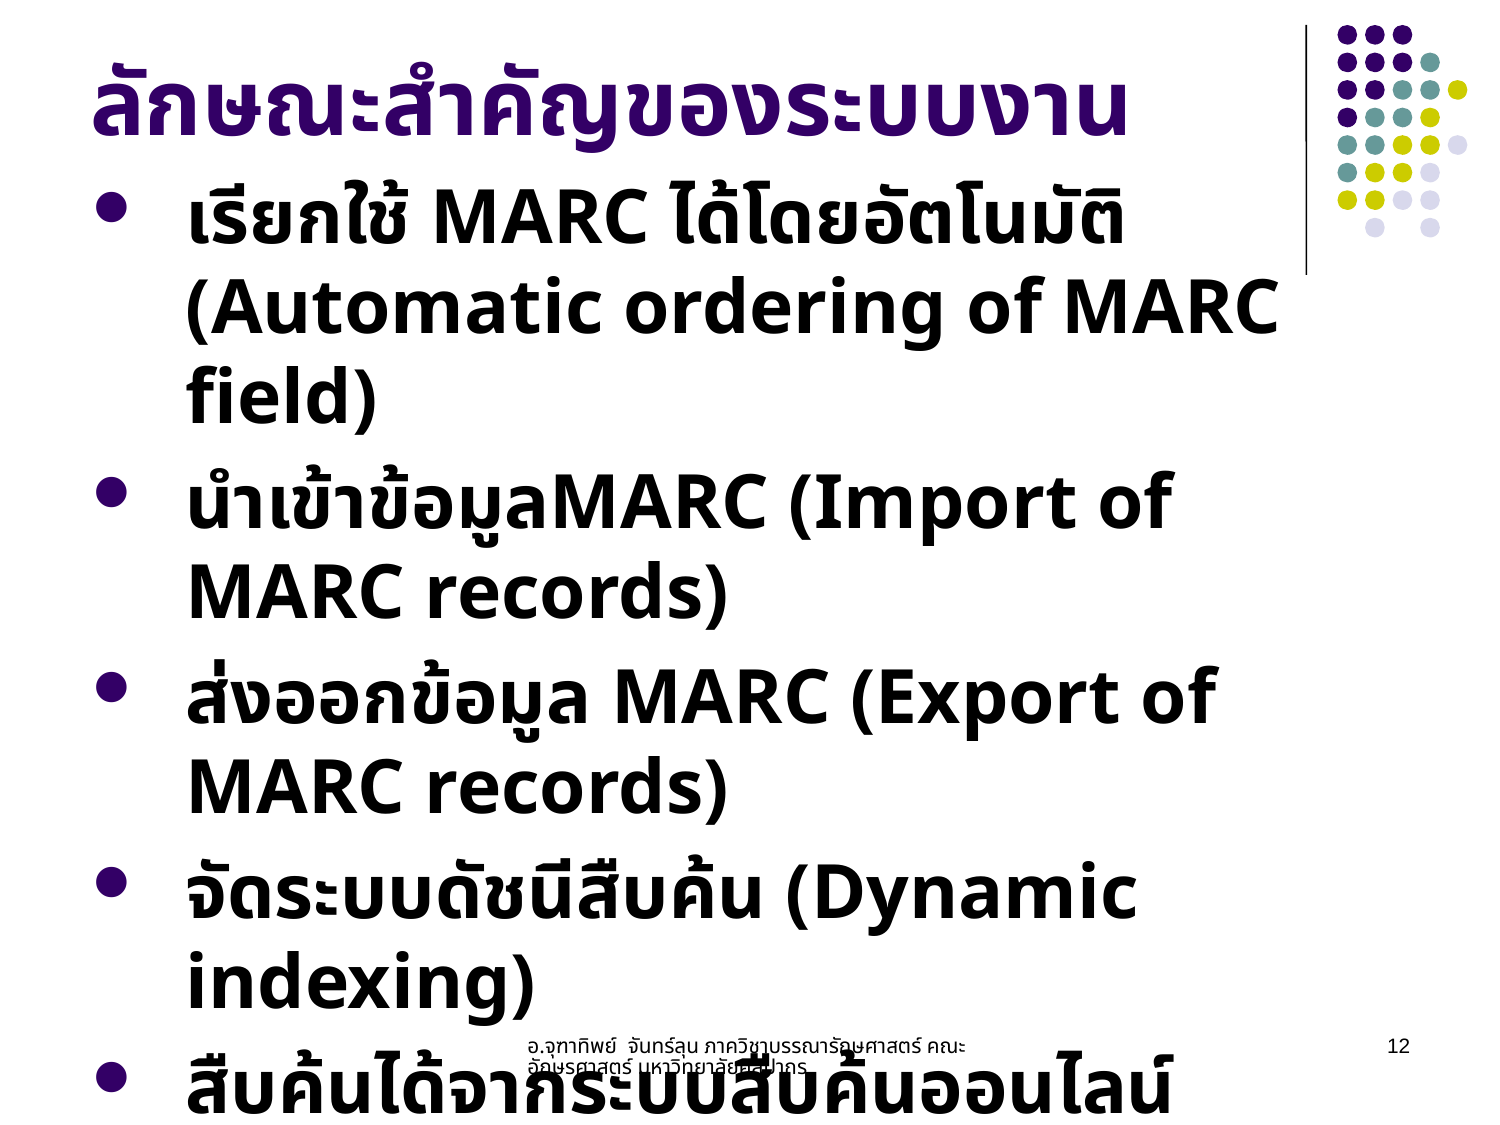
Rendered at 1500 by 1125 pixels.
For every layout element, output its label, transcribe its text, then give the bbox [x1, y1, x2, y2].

list เรียกใช้ MARC ได้โดยอัตโนมัติ (Automatic ordering of MARC field) นำเข้าข้อมูลMARC (Import of MARC records) ส่งออกข้อมูล MARC (Export of MARC records) จัดระบบดัชนีสืบค้น (Dynamic indexing) สืบค้นได้จากระบบสืบค้นออนไลน์ (Immediate changes in OPAC) [76, 160, 1428, 885]
footer อ.จุฑาทิพย์ จันทร์ลุน ภาควิชาบรรณารักษศาสตร์ คณะอักษรศาสตร์ มหาวิทยาลัยศิลปากร [512, 1024, 988, 1101]
title ลักษณะสำคัญของระบบงาน [74, 19, 1313, 162]
slide_number 12 [1074, 1024, 1426, 1101]
